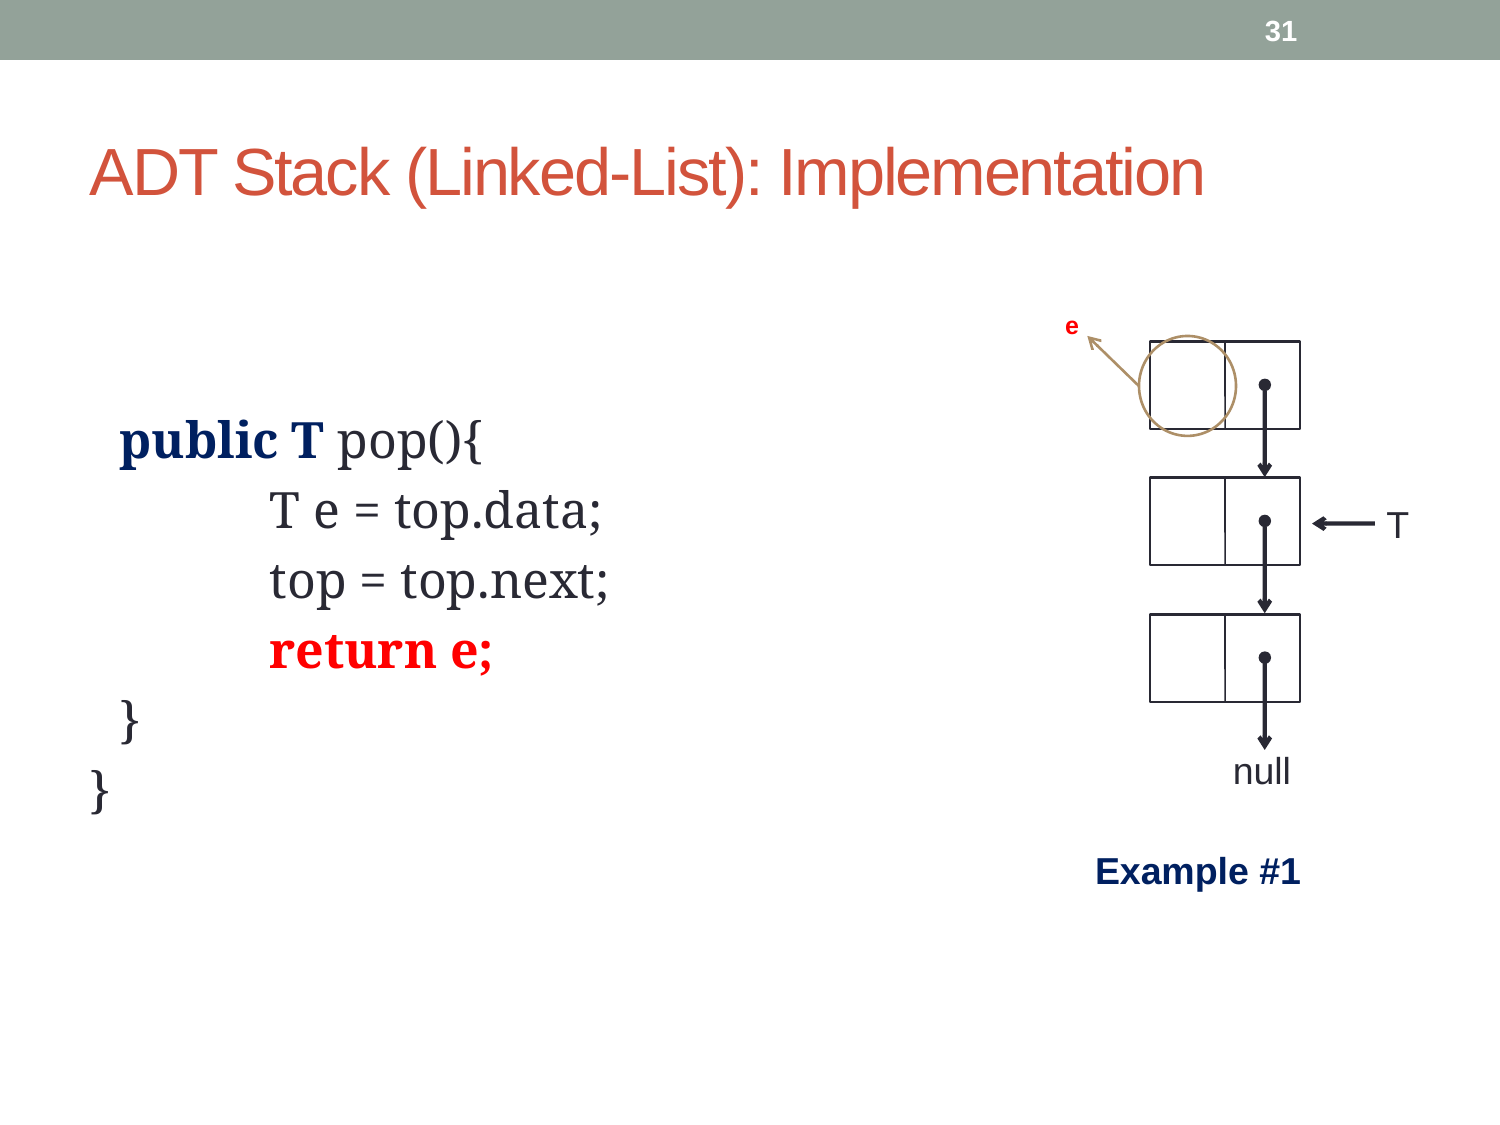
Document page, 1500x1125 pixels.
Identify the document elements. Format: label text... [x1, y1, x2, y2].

slide_number 26 [1250, 3, 1425, 57]
text_box [1148, 340, 1161, 352]
list public T pop(){ T e = top.data; top = top.next; return e; } } [75, 262, 1425, 1063]
text_box [1089, 336, 1141, 388]
text_box [1257, 378, 1272, 478]
text_box [1148, 612, 1302, 704]
text_box null [1218, 739, 1306, 800]
text_box Example #1 [1080, 839, 1316, 900]
text_box [1148, 476, 1302, 567]
text_box [1214, 340, 1302, 431]
text_box [1136, 333, 1239, 438]
title ADT Stack (Linked-List): Implementation [75, 87, 1425, 250]
text_box T [1371, 494, 1425, 554]
text_box [1257, 514, 1272, 614]
text_box e [1050, 302, 1089, 348]
text_box [1148, 420, 1160, 431]
text_box [1257, 651, 1272, 750]
text_box [1312, 516, 1371, 531]
